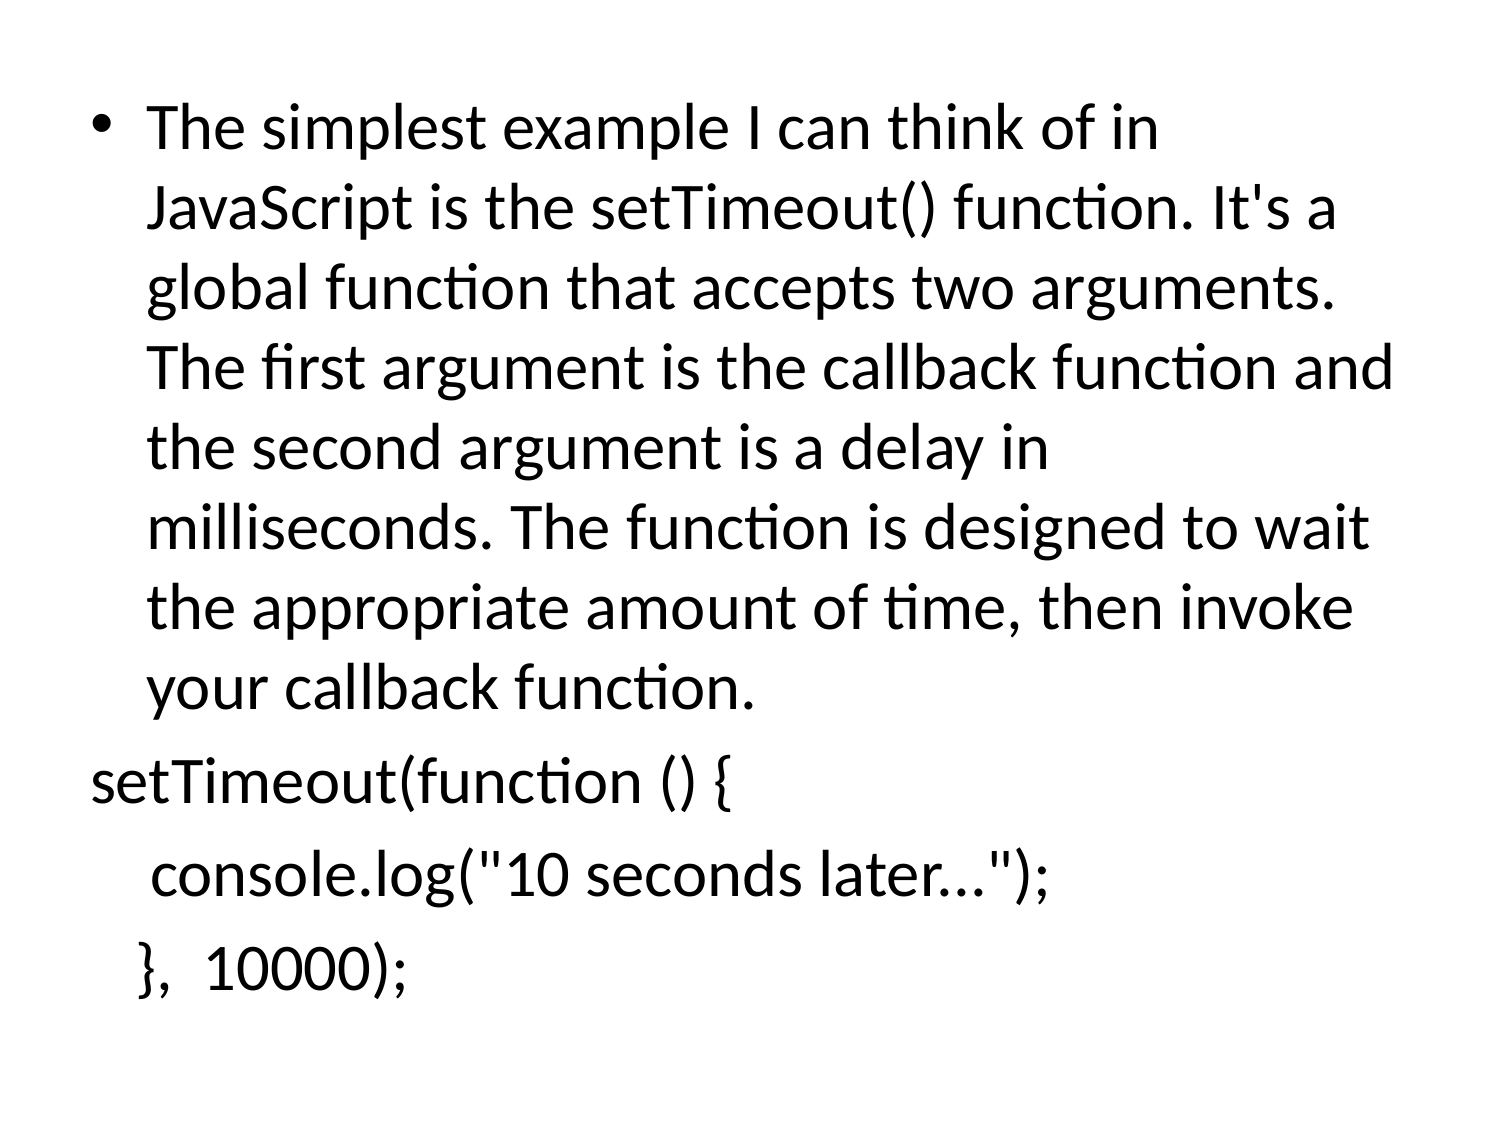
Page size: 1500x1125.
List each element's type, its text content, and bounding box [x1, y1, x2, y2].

list The simplest example I can think of in JavaScript is the setTimeout() function. It's a global function that accepts two arguments. The first argument is the callback function and the second argument is a delay in milliseconds. The function is designed to wait the appropriate amount of time, then invoke your callback function. setTimeout(function () { console.log("10 seconds later..."); }, 10000); [75, 75, 1425, 1050]
